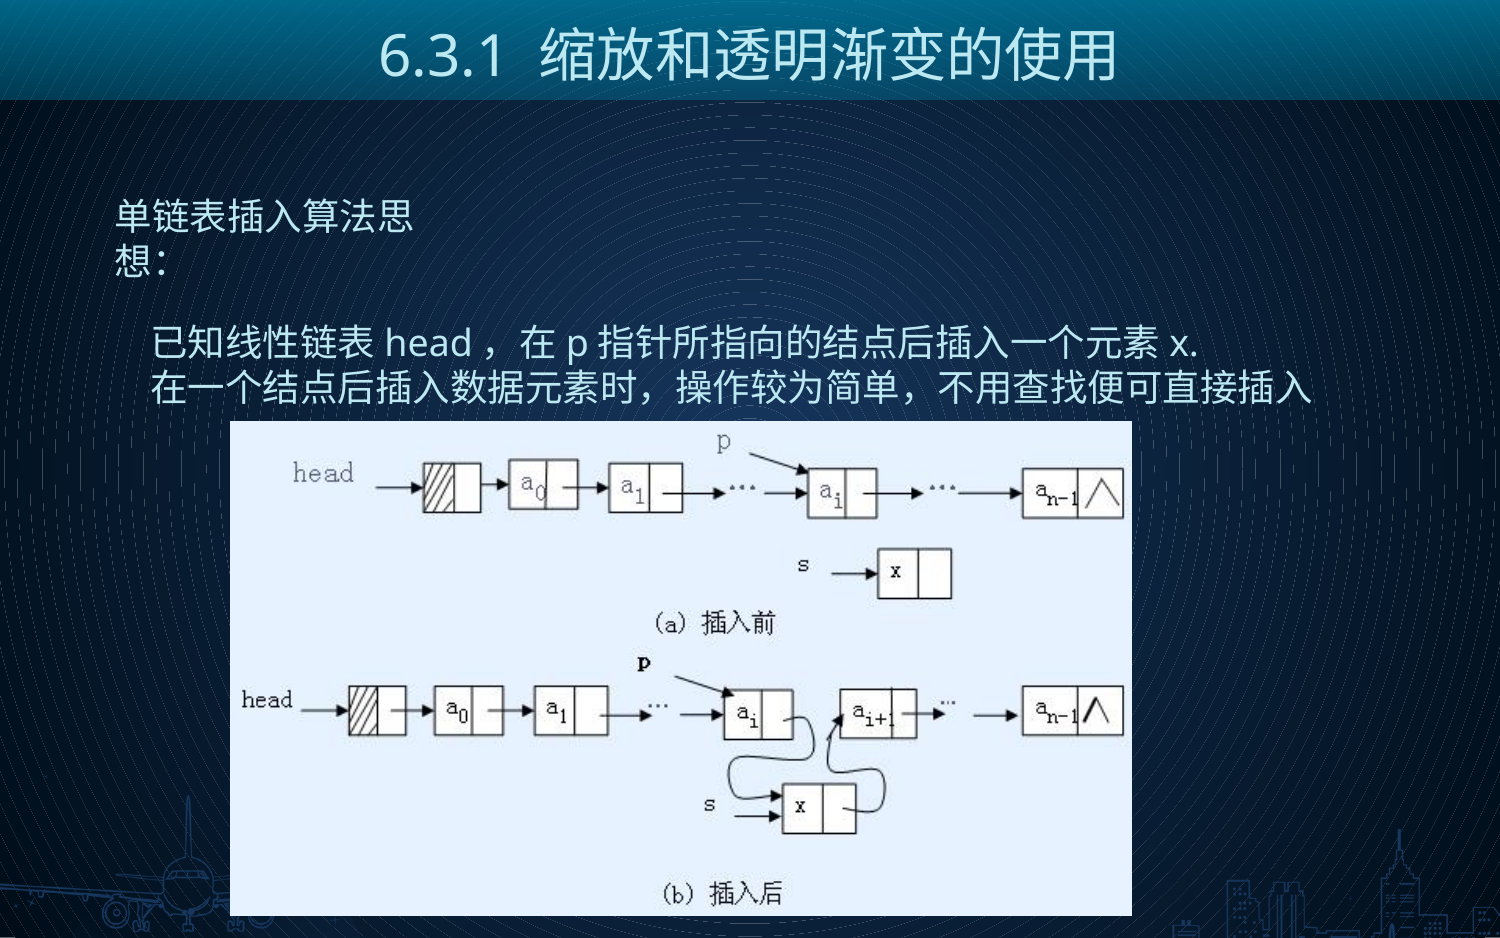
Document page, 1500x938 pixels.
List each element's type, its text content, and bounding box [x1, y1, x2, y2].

text_box 已知线性链表head，在p指针所指向的结点后插入一个元素x. 在一个结点后插入数据元素时，操作较为简单，不用查找便可直接插入 [135, 311, 1341, 462]
text_box 6.3.1 缩放和透明渐变的使用 [0, 0, 1500, 95]
text_box 单链表插入算法思想： [100, 185, 491, 290]
picture [0, 421, 1500, 938]
